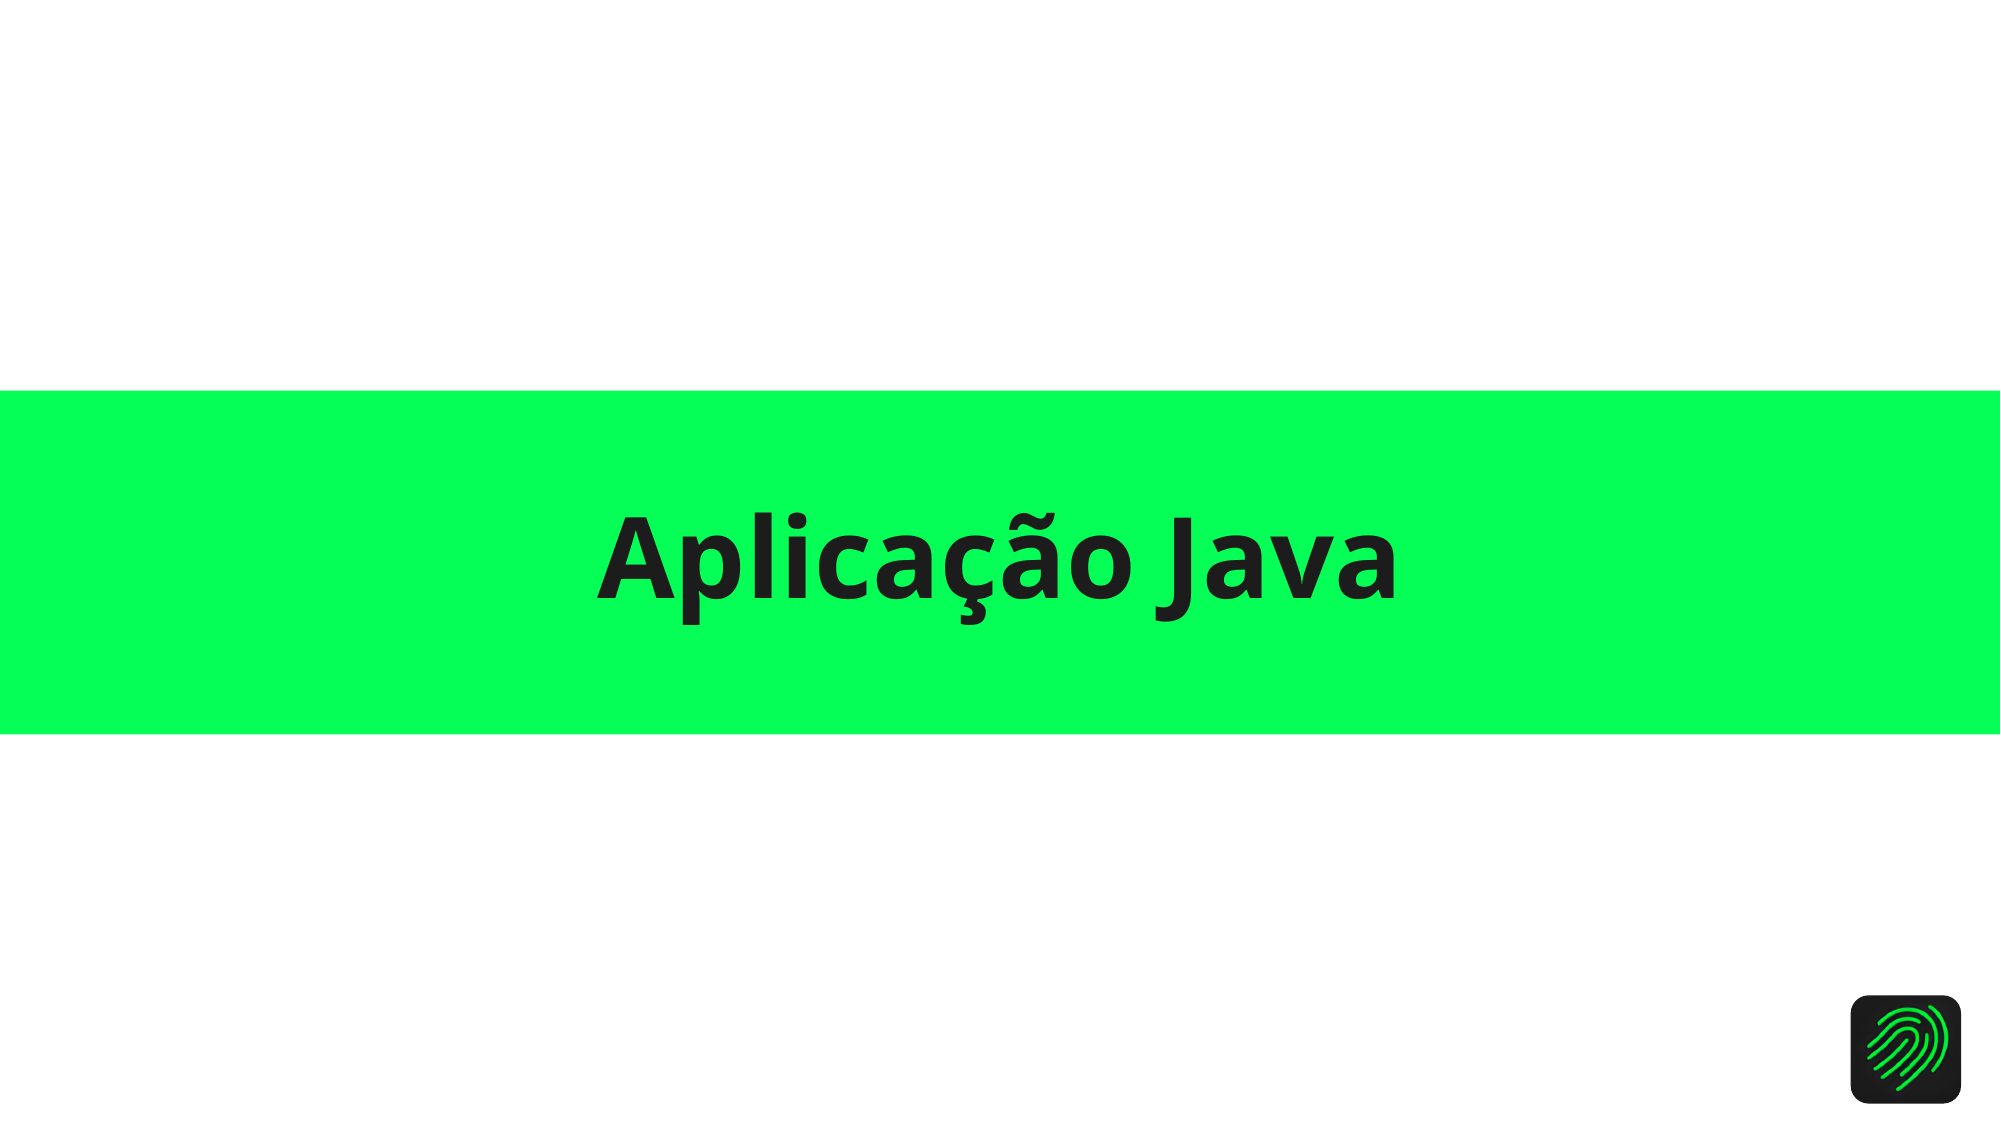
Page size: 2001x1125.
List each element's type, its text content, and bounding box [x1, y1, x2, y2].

text_box [0, 390, 2000, 735]
picture [1850, 995, 1962, 1104]
text_box Aplicação Java [137, 477, 1863, 648]
